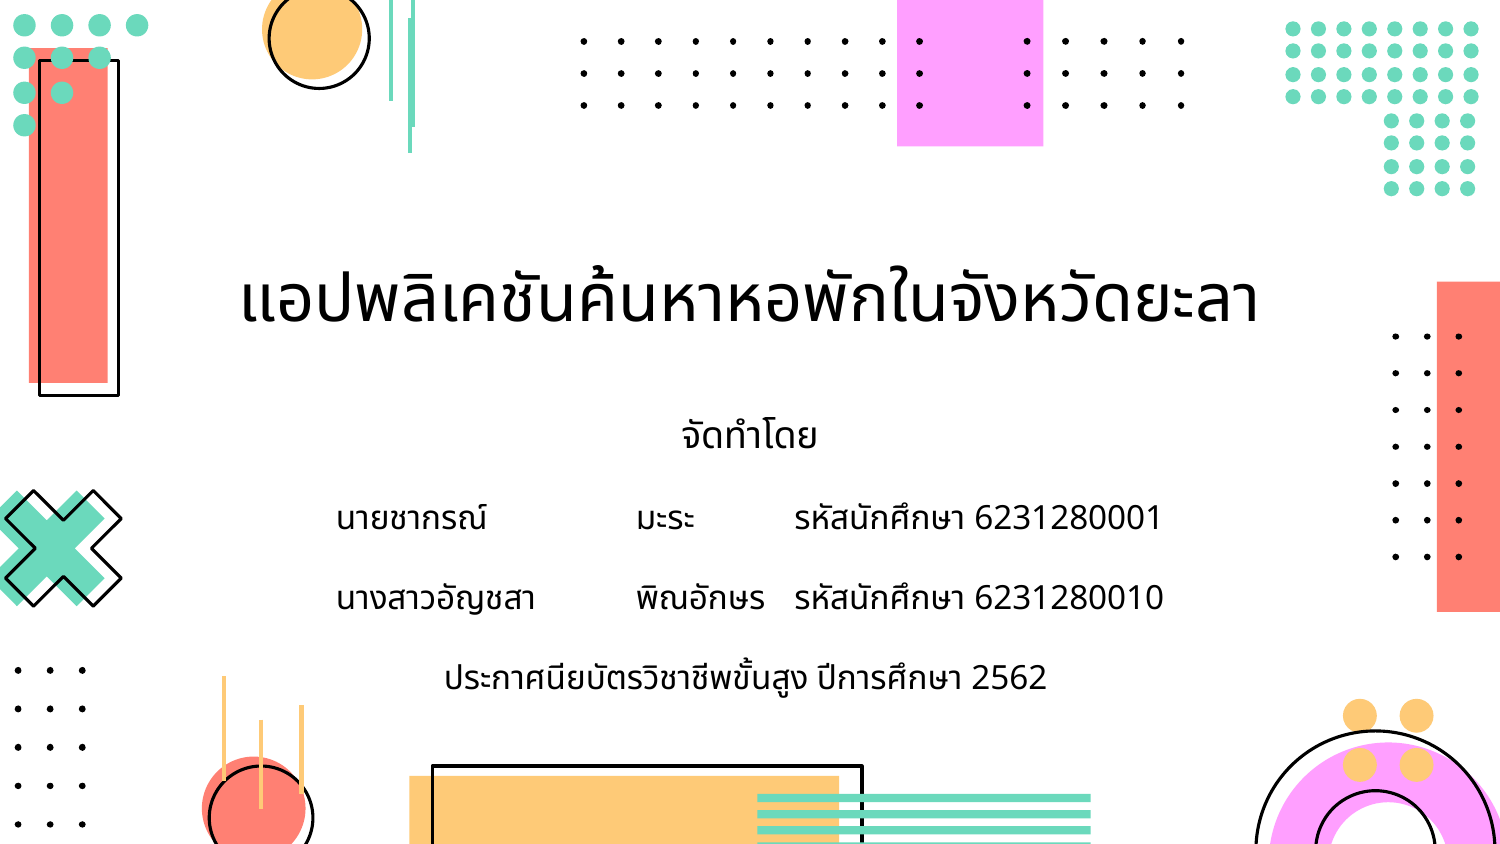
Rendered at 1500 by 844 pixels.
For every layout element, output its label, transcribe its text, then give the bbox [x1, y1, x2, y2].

subtitle จัดทำโดย นายชากรณ์ มะระ รหัสนักศึกษา 6231280001 นางสาวอัญชสา พิณอักษร รหัสนักศึกษา 6231280010 ประกาศนียบัตรวิชาชีพขั้นสูง ปีการศึกษา 2562 [243, 351, 1257, 718]
title แอปพลิเคชันค้นหาหอพักในจังหวัดยะลา [118, 240, 1382, 370]
